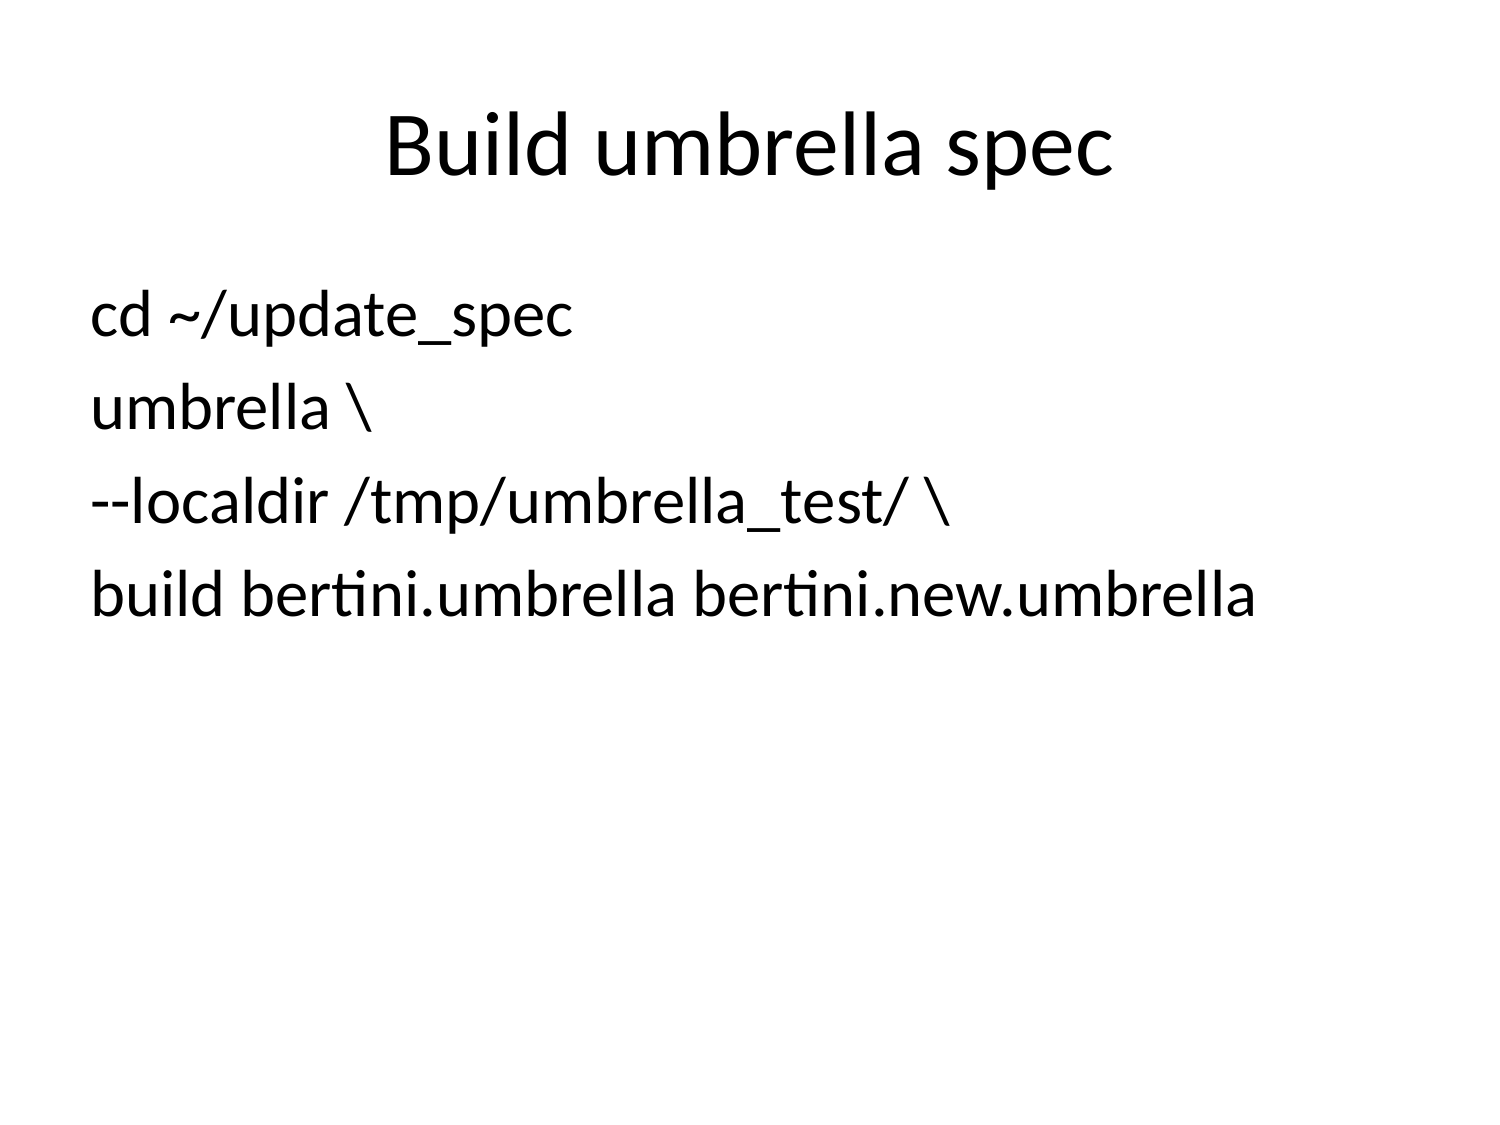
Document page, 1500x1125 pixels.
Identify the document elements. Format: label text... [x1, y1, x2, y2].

title Build umbrella spec [75, 45, 1425, 233]
list cd ~/update_spec umbrella \ --localdir /tmp/umbrella_test/ \ build bertini.umbrella bertini.new.umbrella [75, 262, 1425, 1005]
